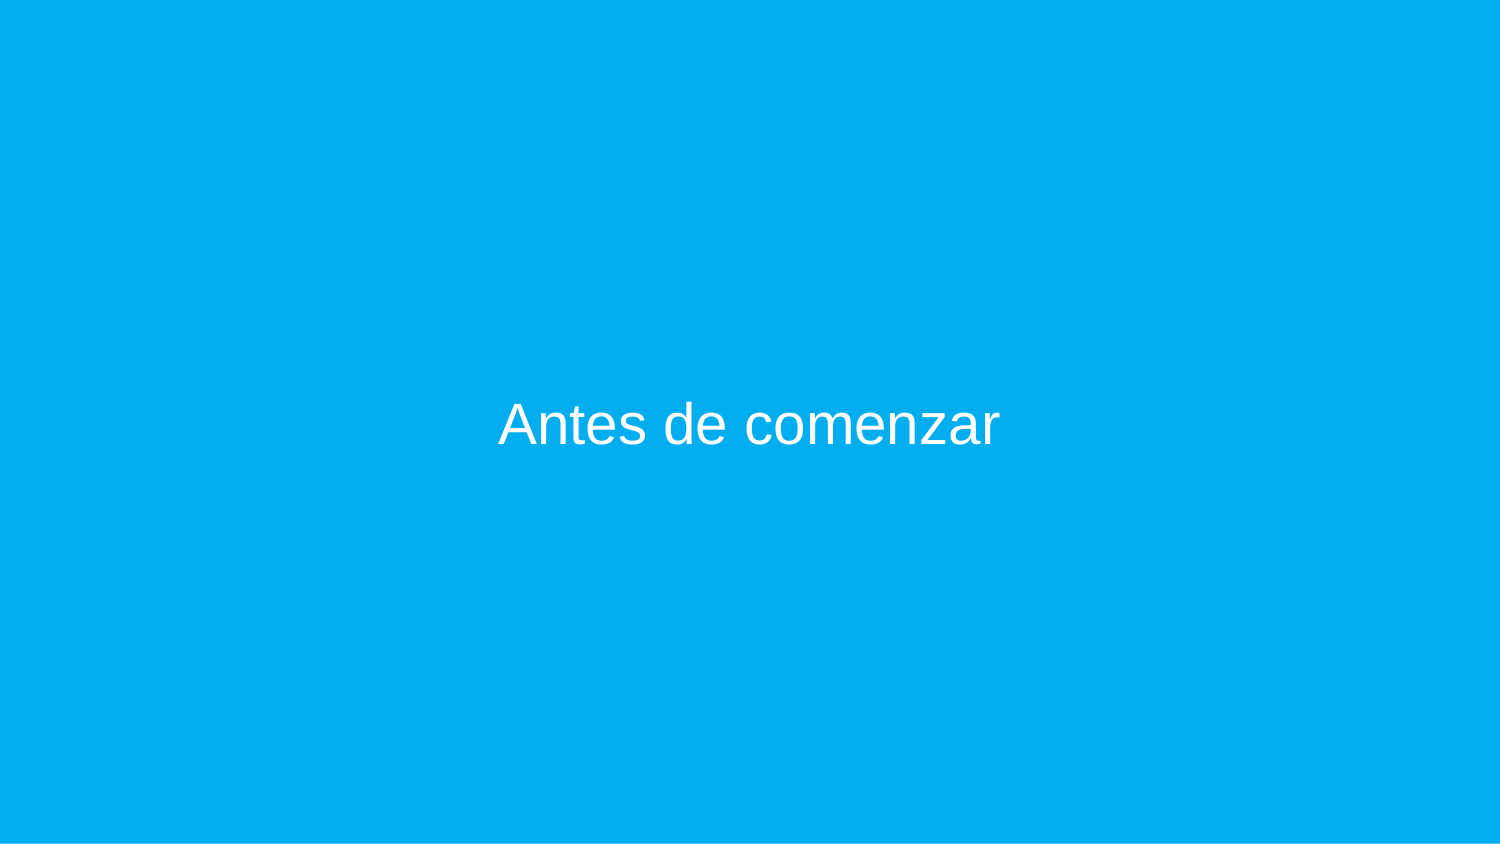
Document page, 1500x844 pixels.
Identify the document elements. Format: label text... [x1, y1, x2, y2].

text_box Antes de comenzar [496, 384, 1003, 528]
